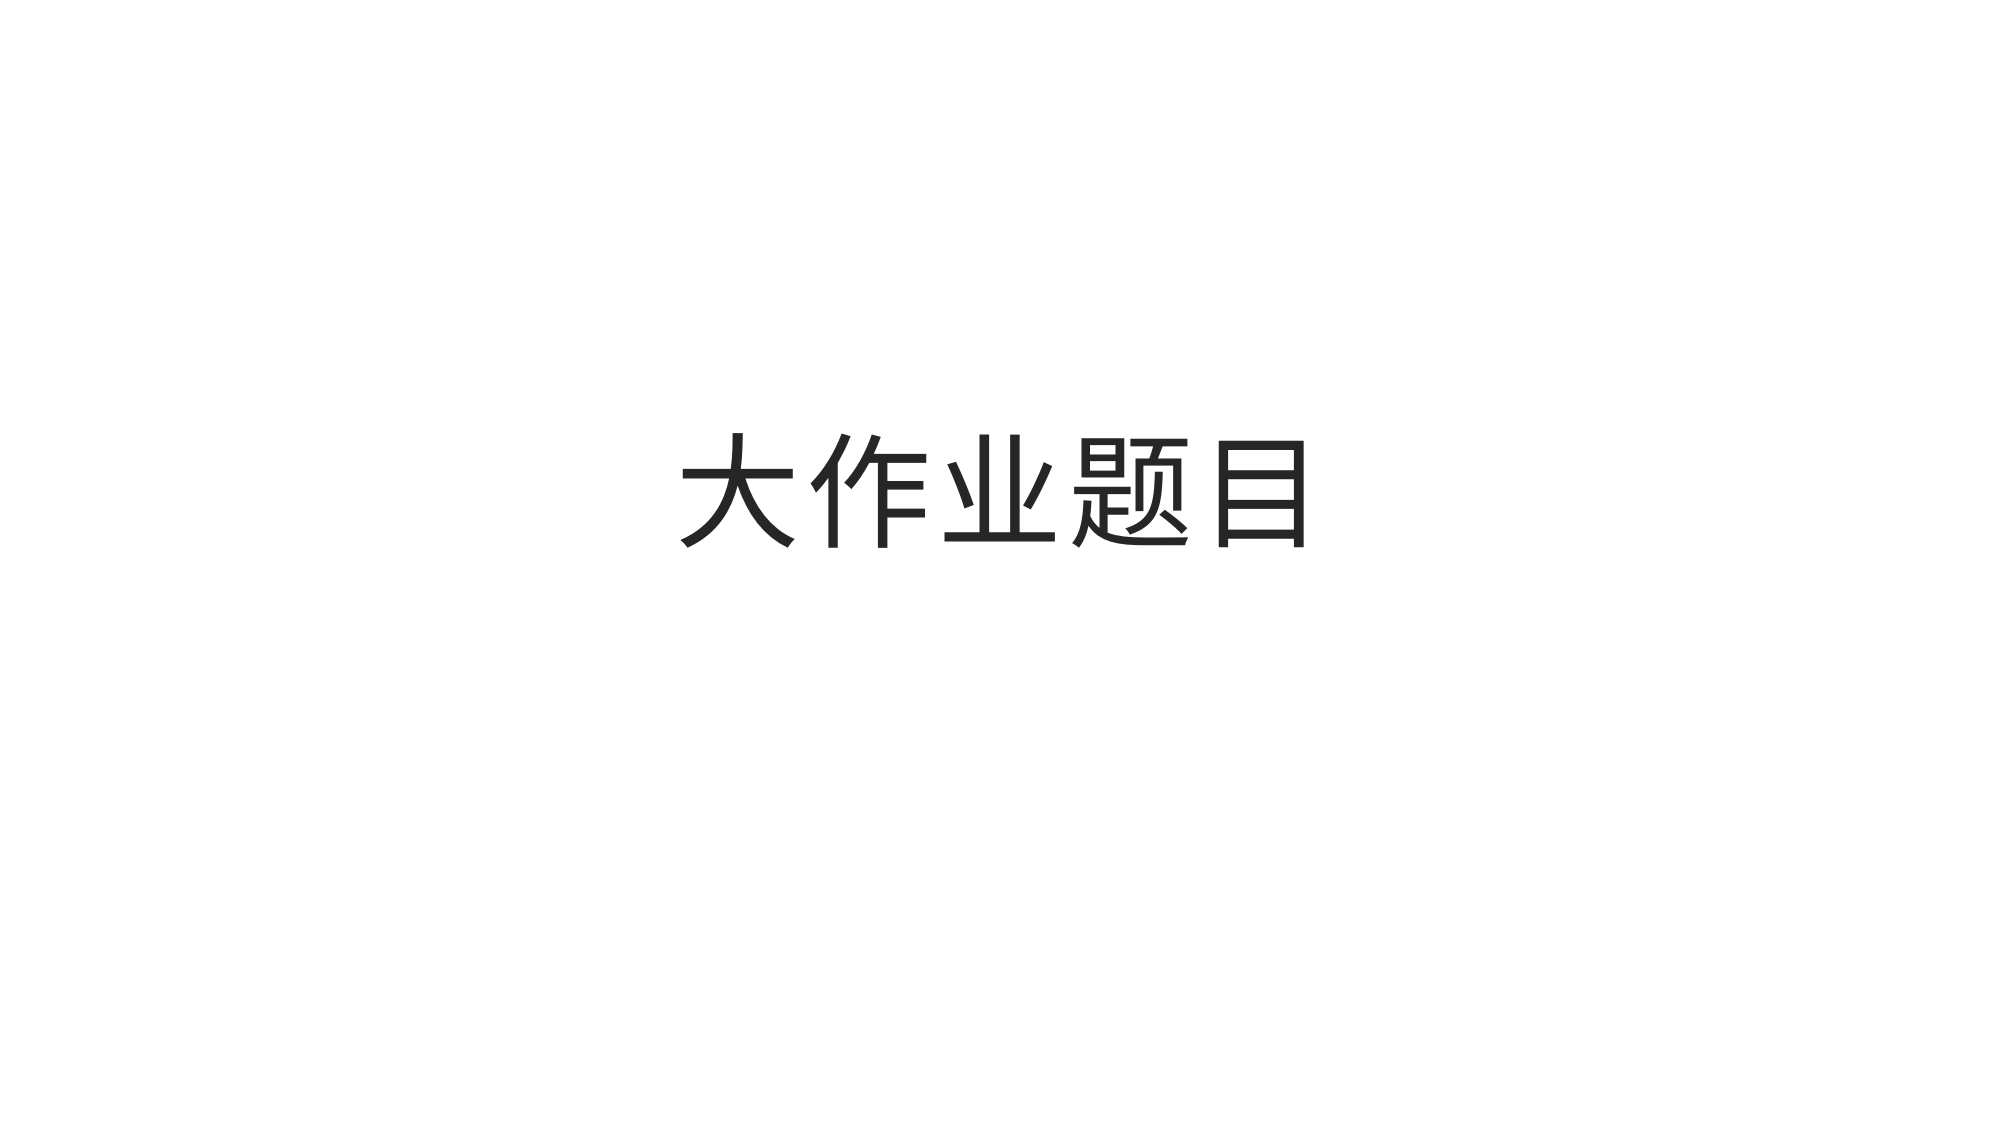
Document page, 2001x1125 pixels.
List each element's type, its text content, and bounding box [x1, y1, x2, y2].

title 大作业题目 [196, 149, 1805, 572]
